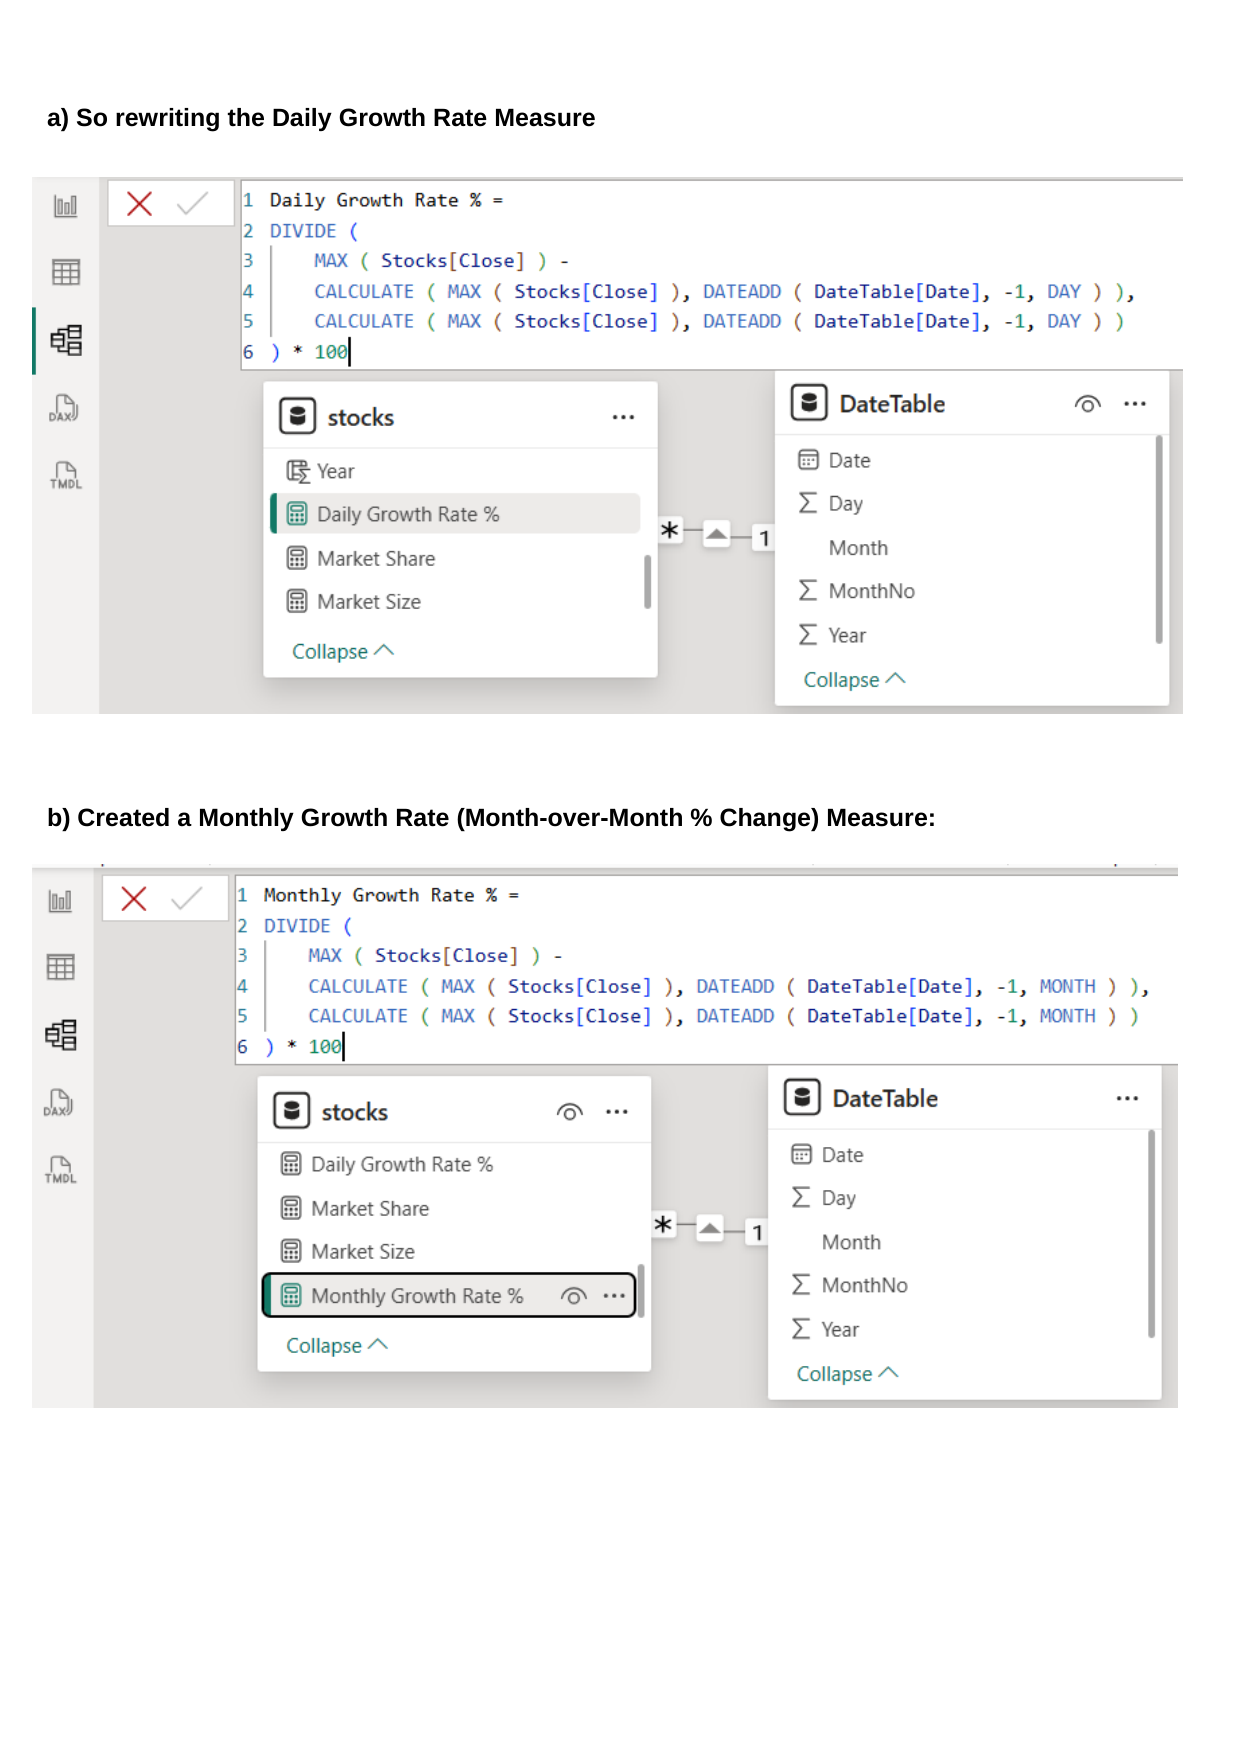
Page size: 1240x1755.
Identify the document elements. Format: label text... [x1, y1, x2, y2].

text_box a) So rewriting the Daily Growth Rate Measure [32, 94, 1033, 139]
picture [32, 176, 1183, 714]
picture [32, 864, 1178, 1409]
text_box b) Created a Monthly Growth Rate (Month-over-Month % Change) Measure: [32, 794, 1033, 839]
